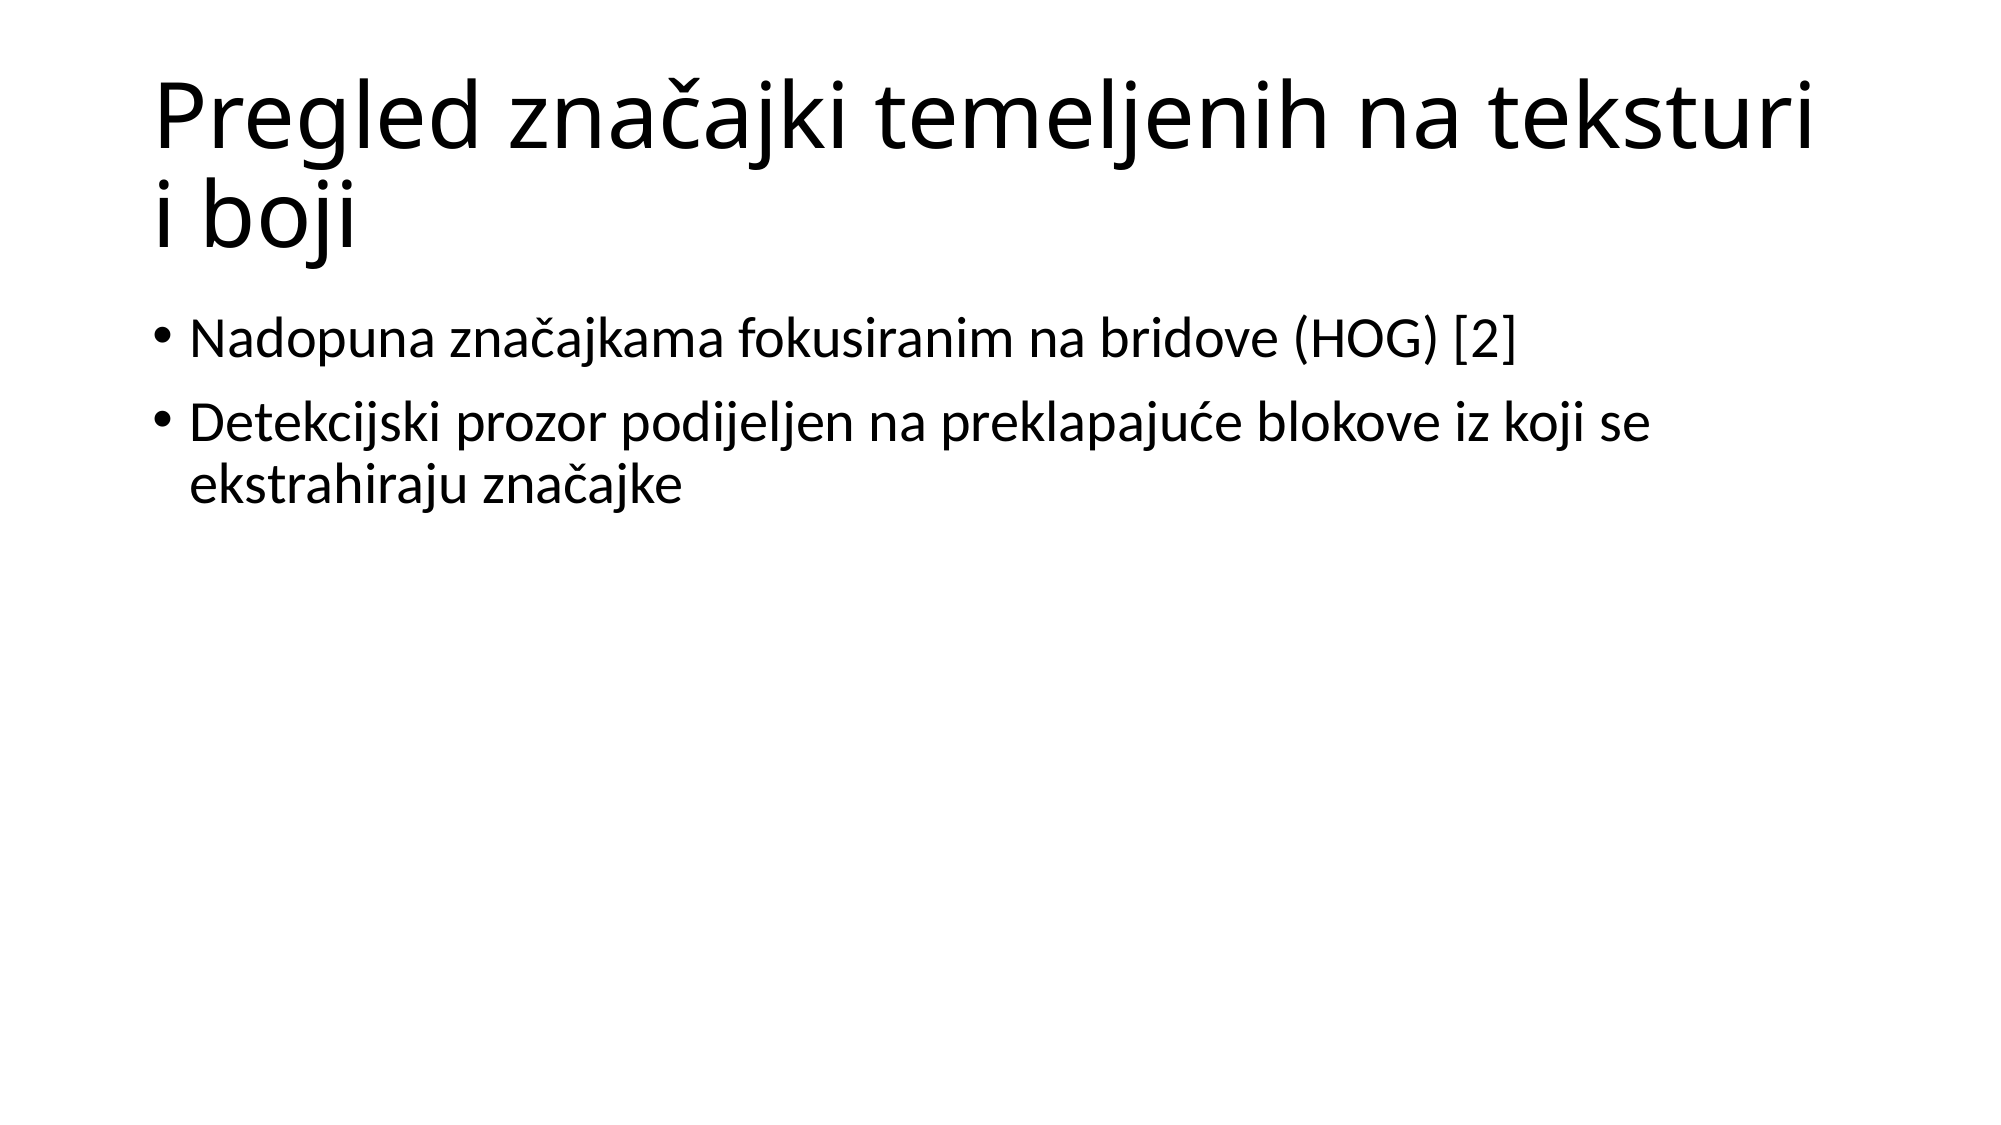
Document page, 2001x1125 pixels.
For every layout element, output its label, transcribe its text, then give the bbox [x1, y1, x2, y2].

list Nadopuna značajkama fokusiranim na bridove (HOG) [2] Detekcijski prozor podijeljen na preklapajuće blokove iz koji se ekstrahiraju značajke [137, 299, 1863, 1014]
title Pregled značajki temeljenih na teksturi i boji [137, 59, 1863, 278]
